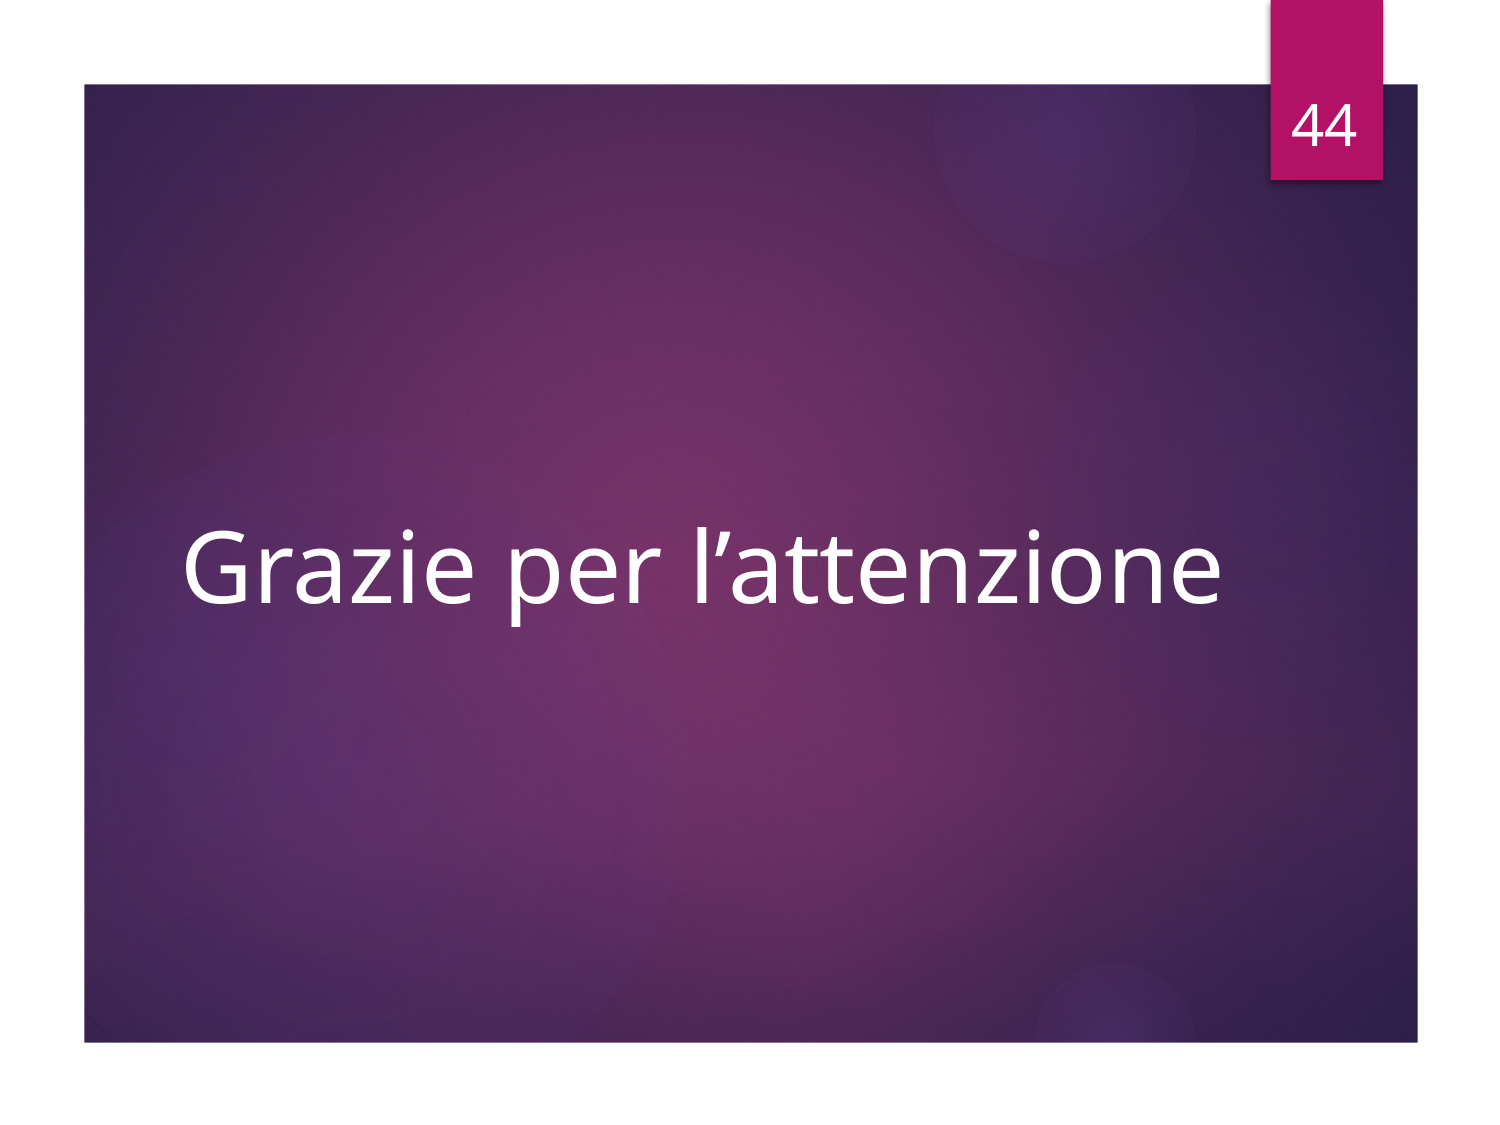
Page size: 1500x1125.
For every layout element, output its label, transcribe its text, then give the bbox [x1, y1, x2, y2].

slide_number 44 [1259, 48, 1390, 175]
title Grazie per l’attenzione [165, 239, 1441, 632]
